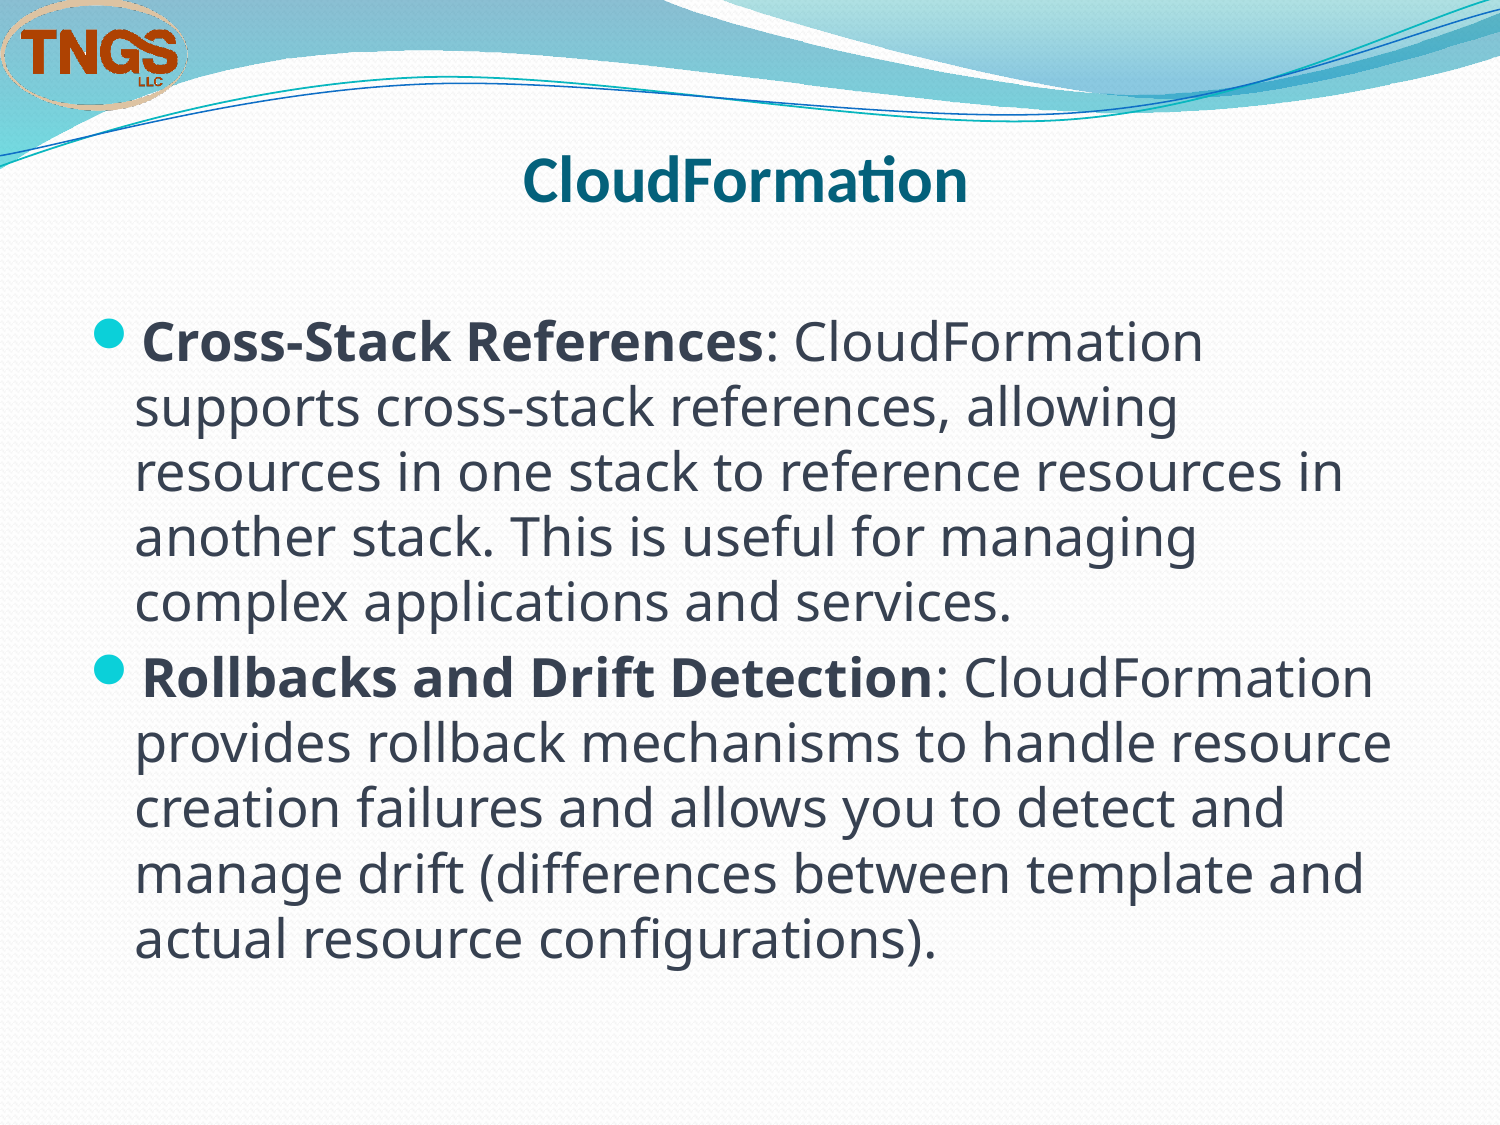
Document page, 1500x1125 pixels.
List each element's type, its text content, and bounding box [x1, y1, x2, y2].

picture [0, 0, 188, 111]
title CloudFormation [79, 137, 1430, 216]
list Cross-Stack References: CloudFormation supports cross-stack references, allowing resources in one stack to reference resources in another stack. This is useful for managing complex applications and services. Rollbacks and Drift Detection: CloudFormation provides rollback mechanisms to handle resource creation failures and allows you to detect and manage drift (differences between template and actual resource configurations). [75, 299, 1425, 1125]
